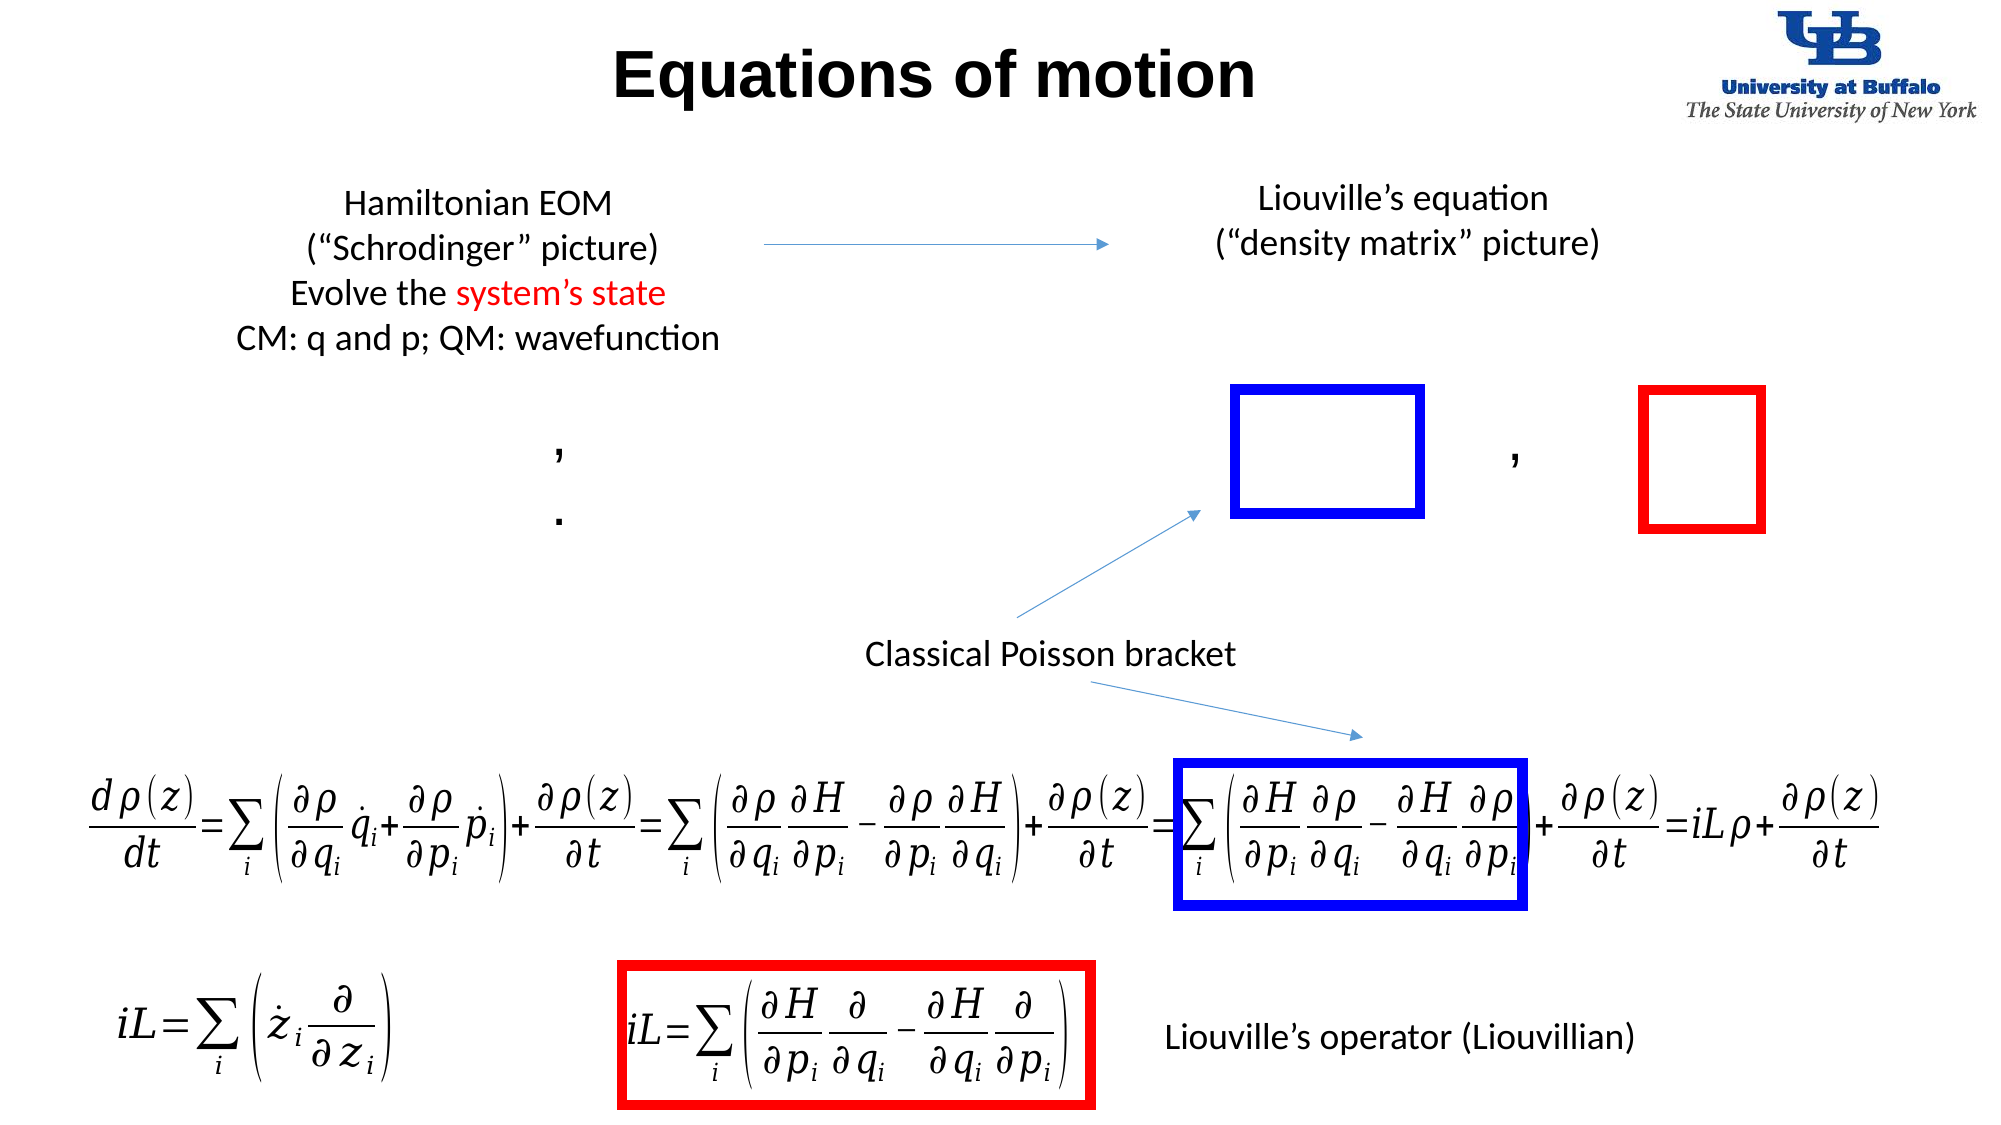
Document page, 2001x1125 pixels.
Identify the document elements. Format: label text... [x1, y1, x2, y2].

text_box Equations of motion [260, 23, 1610, 119]
text_box [621, 964, 1092, 1106]
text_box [1016, 509, 1201, 618]
text_box Hamiltonian EOM (“Schrodinger” picture) Evolve the system’s state CM: q and p; QM: wavefunction [221, 170, 736, 366]
text_box Liouville’s equation (“density matrix” picture) [1191, 165, 1616, 271]
text_box Classical Poisson bracket [850, 621, 1252, 681]
text_box [1642, 389, 1762, 530]
picture [1657, 0, 2000, 137]
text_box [1090, 681, 1364, 738]
text_box Liouville’s operator (Liouvillian) [1149, 1004, 1829, 1065]
text_box [1177, 762, 1524, 907]
text_box [1234, 389, 1421, 515]
